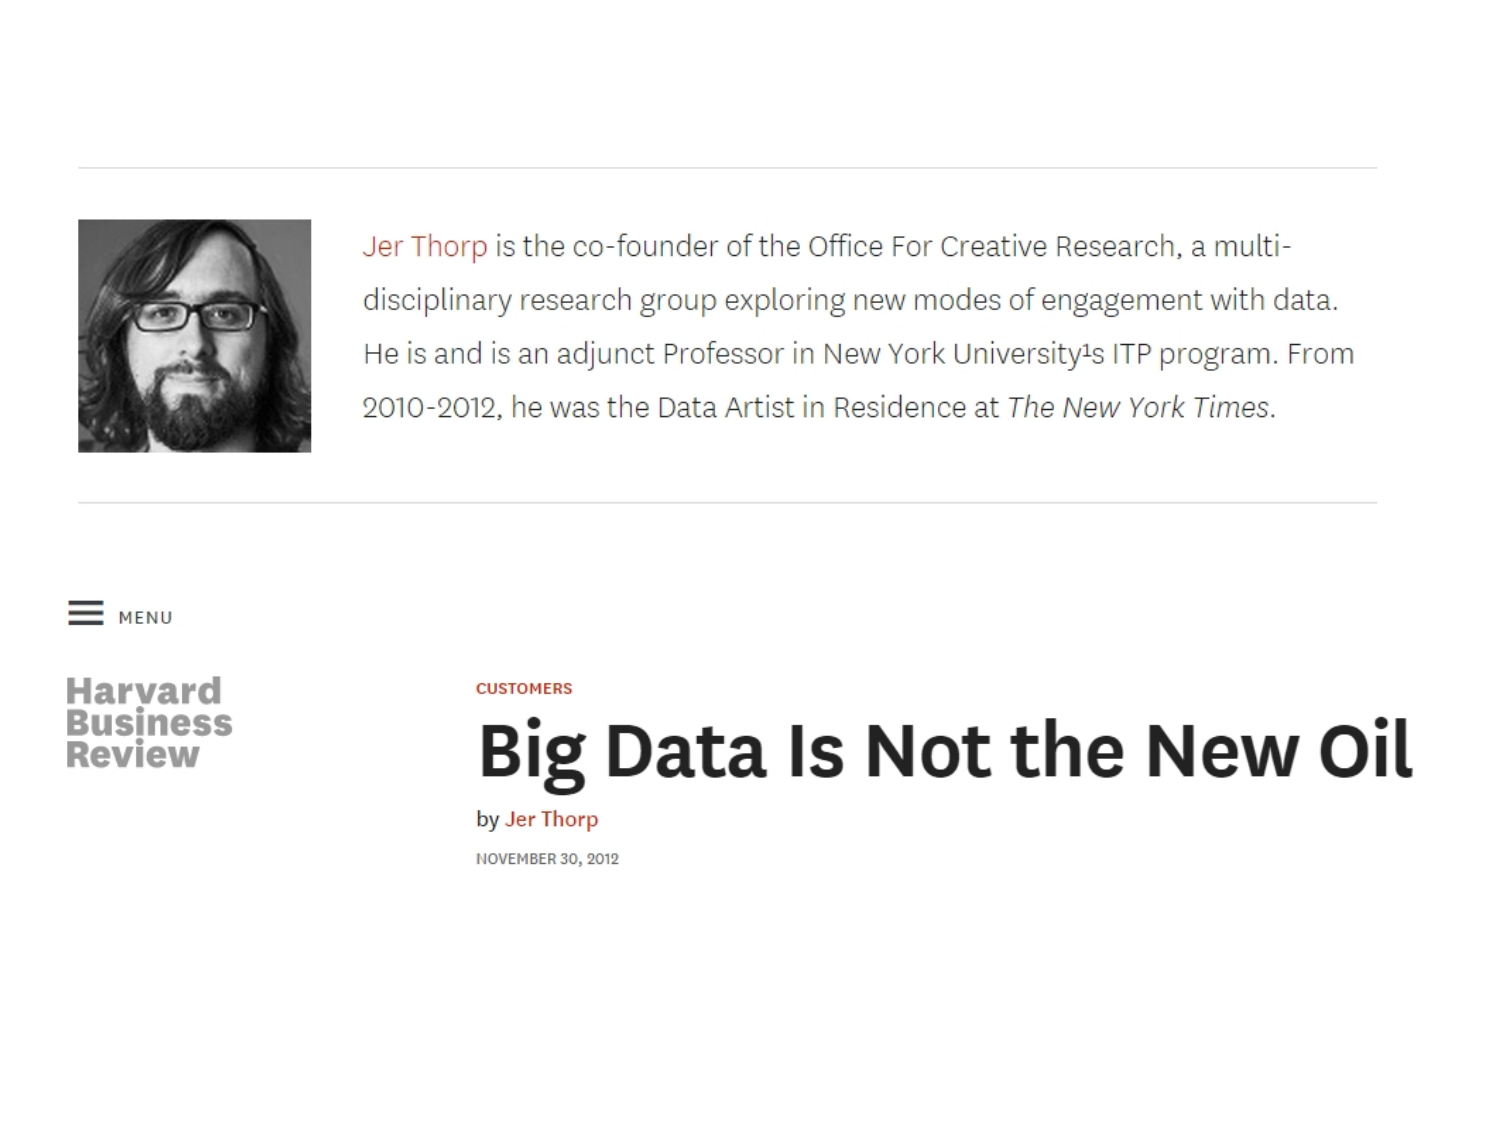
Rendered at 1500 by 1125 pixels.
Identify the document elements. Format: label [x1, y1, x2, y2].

list [39, 585, 1455, 918]
picture [29, 125, 1465, 540]
